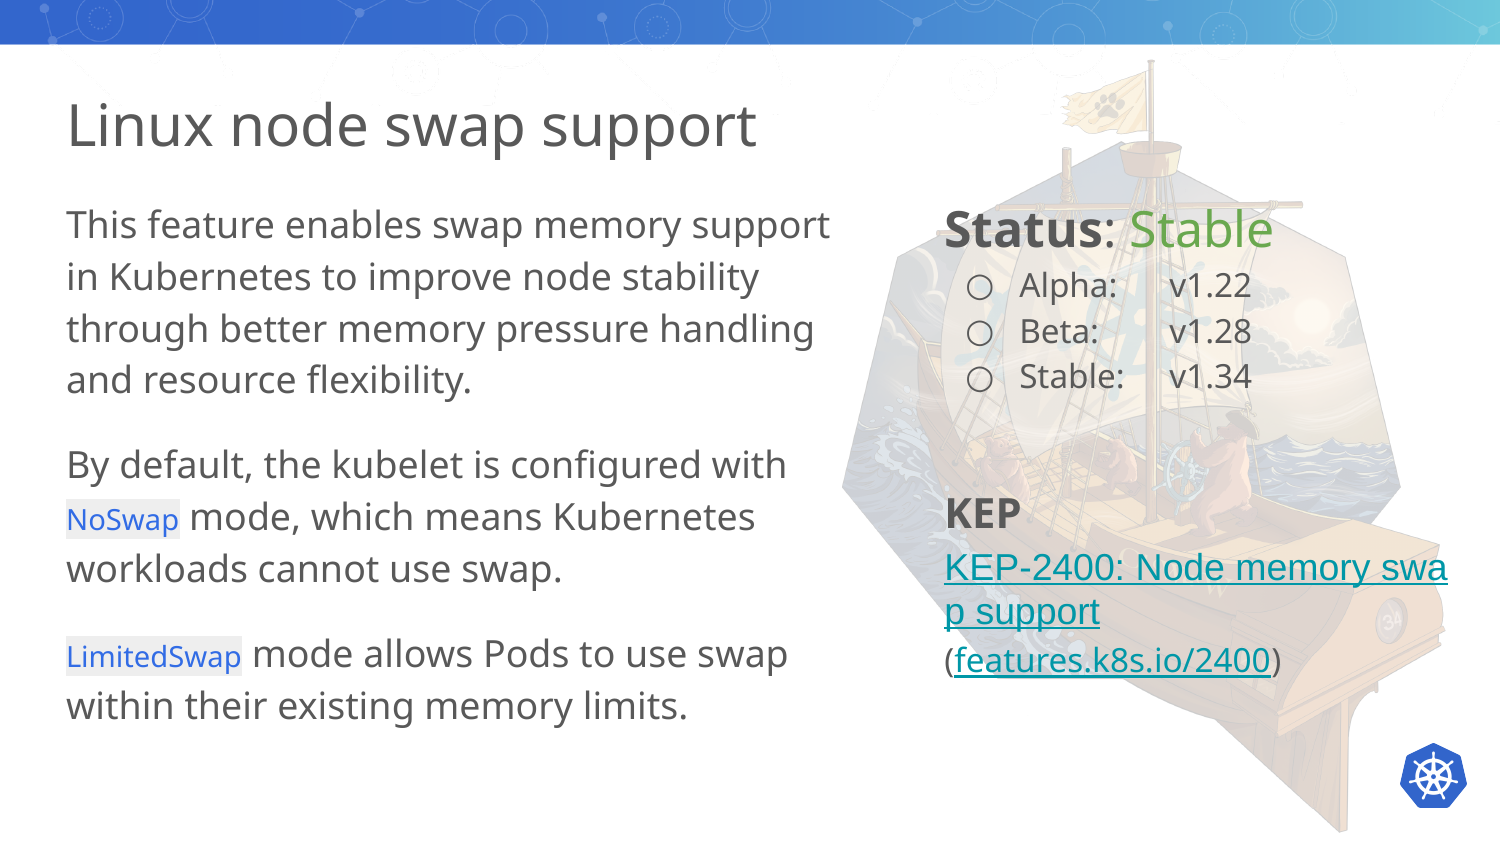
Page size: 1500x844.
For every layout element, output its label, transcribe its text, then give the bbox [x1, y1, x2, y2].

list KEP KEP-2400: Node memory swap support (features.k8s.io/2400) [929, 464, 1470, 794]
list This feature enables swap memory support in Kubernetes to improve node stability through better memory pressure handling and resource flexibility. By default, the kubelet is configured with NoSwap mode, which means Kubernetes workloads cannot use swap. LimitedSwap mode allows Pods to use swap within their existing memory limits. [51, 179, 889, 822]
picture [0, 0, 1500, 844]
title Linux node swap support [51, 72, 1449, 167]
list Status: Stable Alpha: v1.22 Beta: v1.28 Stable: v1.34 [929, 173, 1470, 464]
